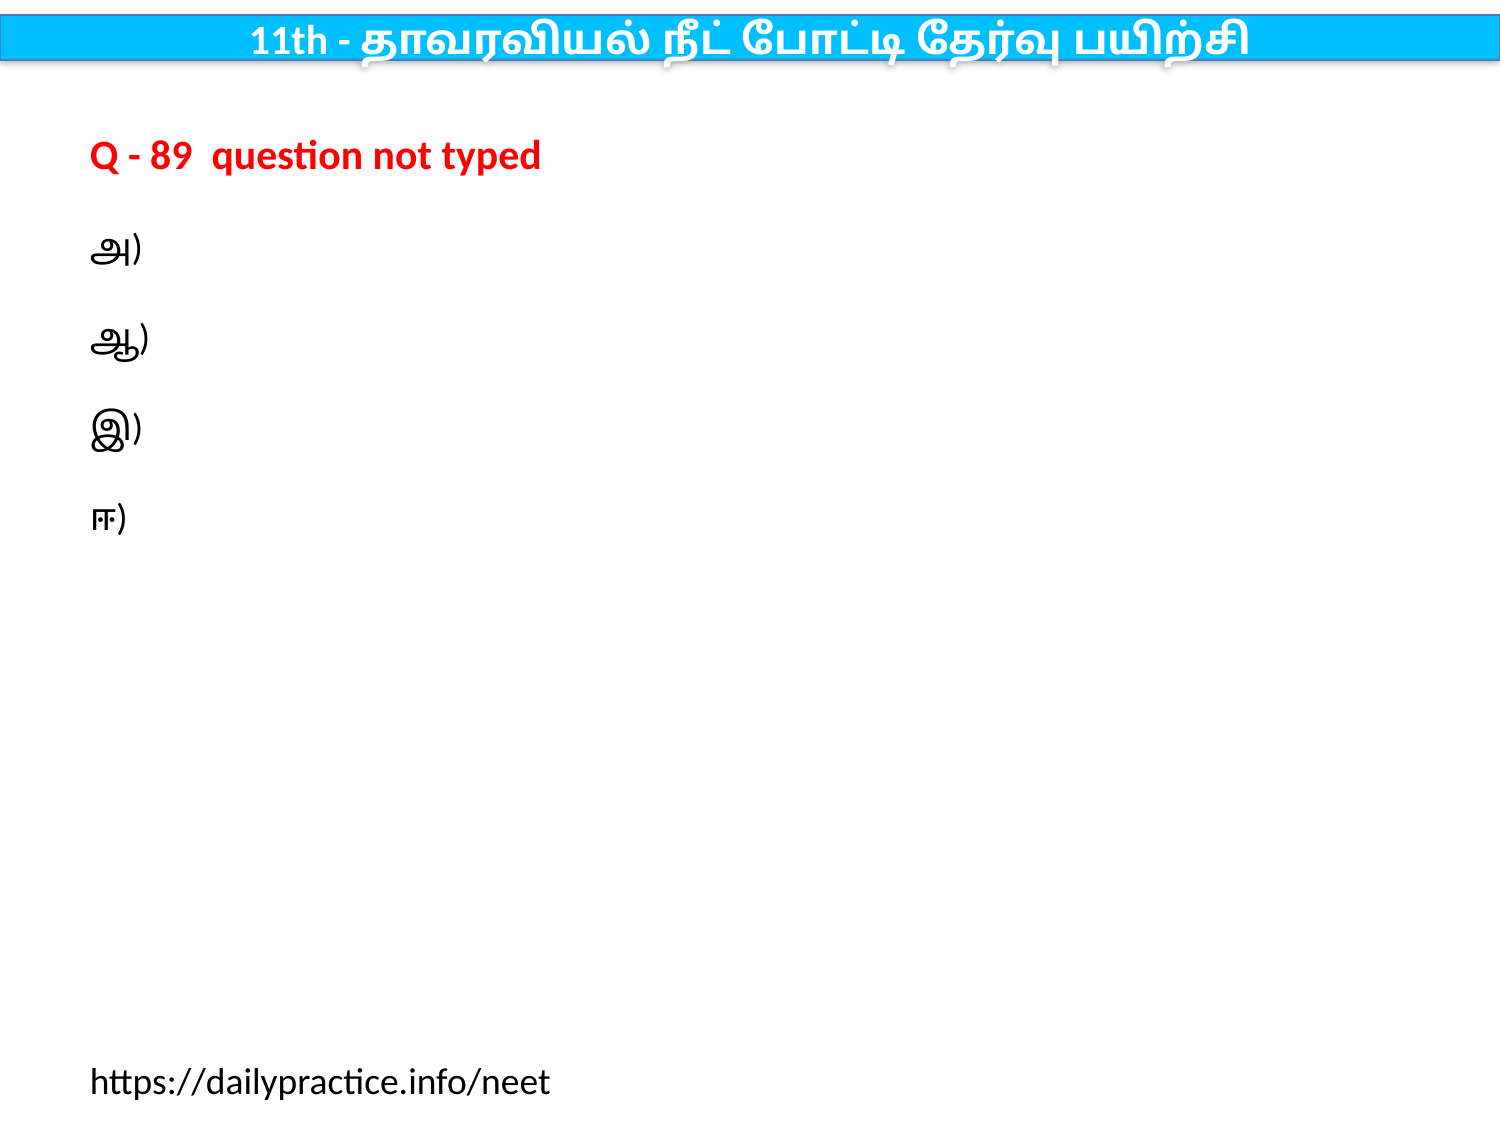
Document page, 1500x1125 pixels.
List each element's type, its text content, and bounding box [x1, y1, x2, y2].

text_box 11th - தாவரவியல் நீட் போட்டி தேர்வு பயிற்சி [0, 14, 1500, 61]
text_box https://dailypractice.info/neet [74, 1049, 675, 1110]
text_box Q - 89 question not typed அ) ஆ) இ) ஈ) [74, 75, 1275, 545]
